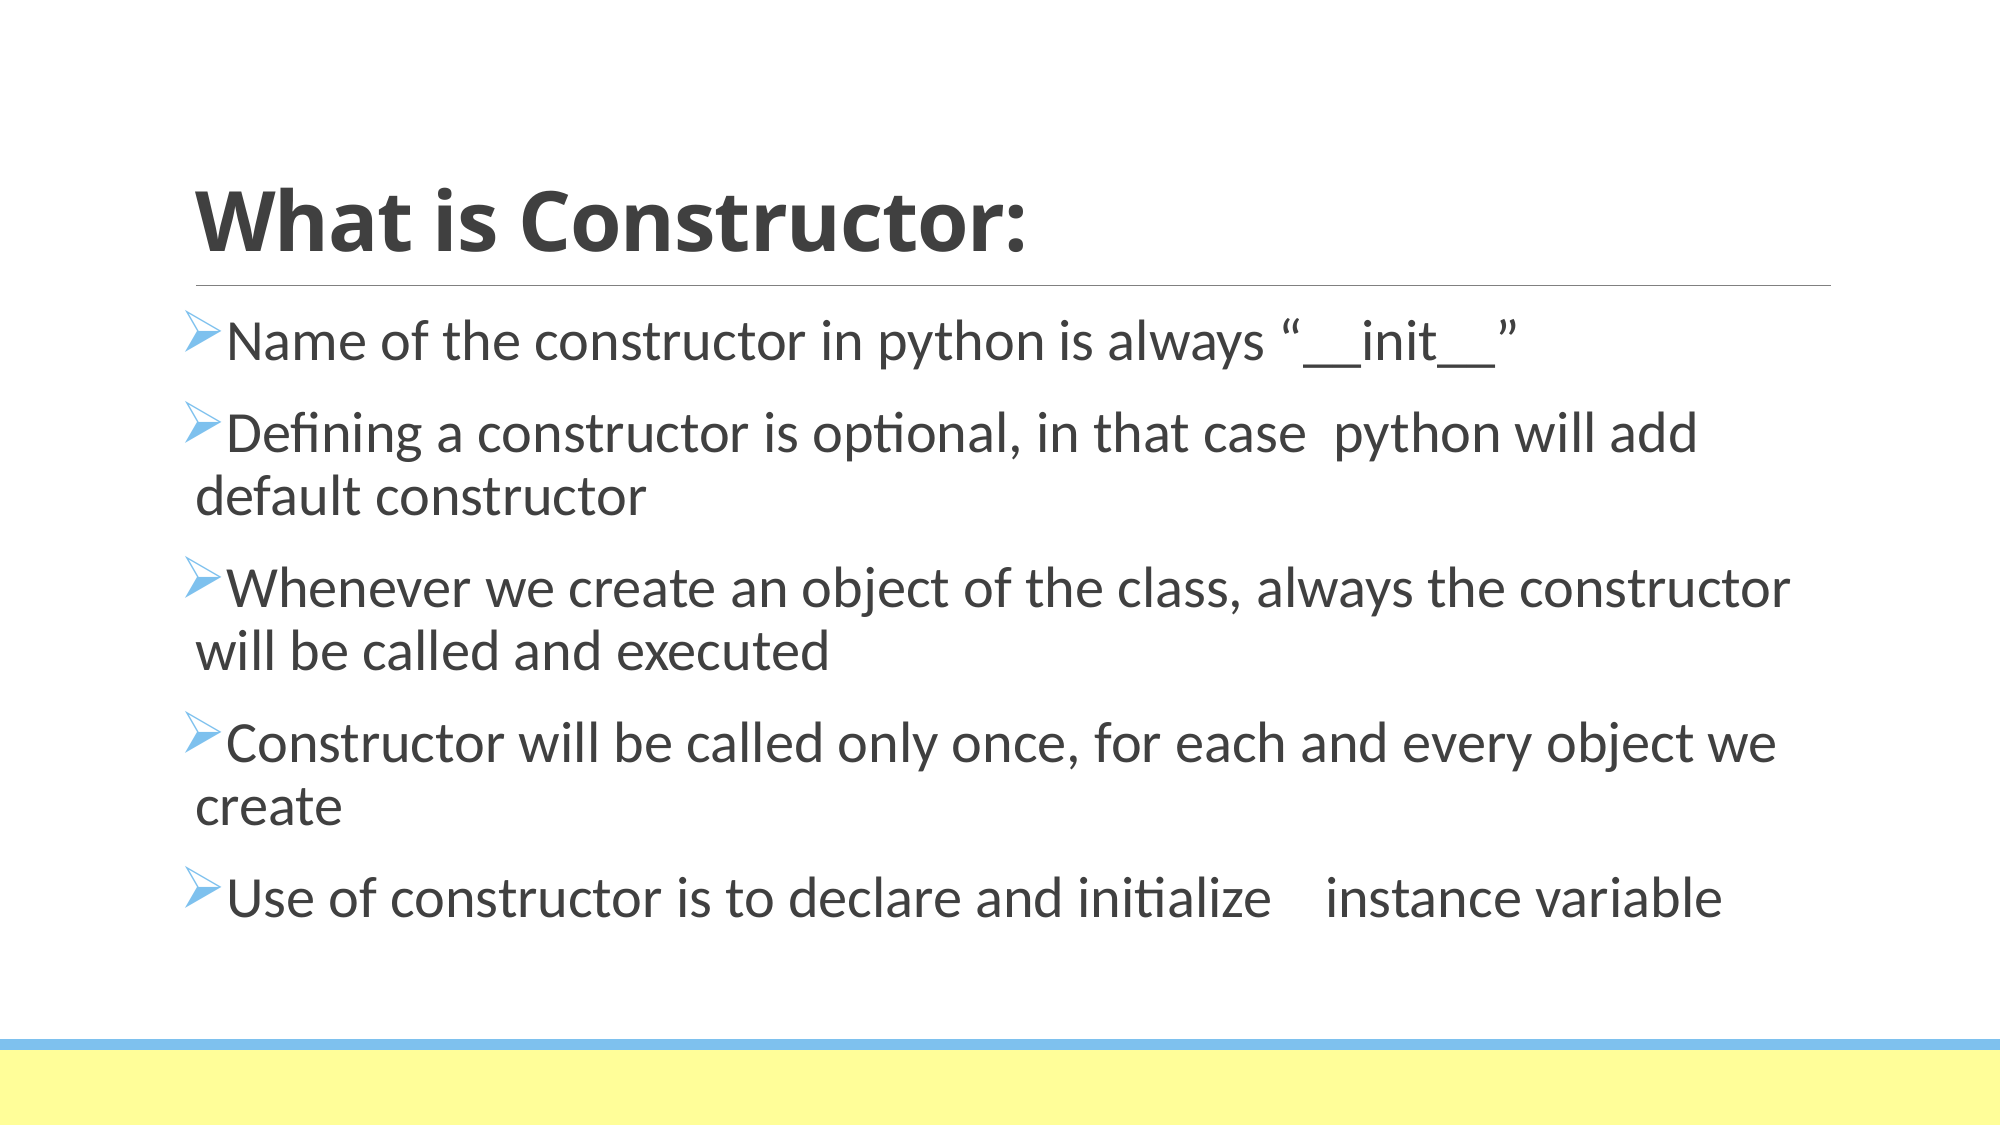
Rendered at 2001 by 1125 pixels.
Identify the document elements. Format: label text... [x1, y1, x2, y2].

title What is Constructor: [180, 138, 1830, 302]
list Name of the constructor in python is always “__init__” Defining a constructor is optional, in that case python will add default constructor Whenever we create an object of the class, always the constructor will be called and executed Constructor will be called only once, for each and every object we create Use of constructor is to declare and initialize instance variable [180, 302, 1830, 963]
